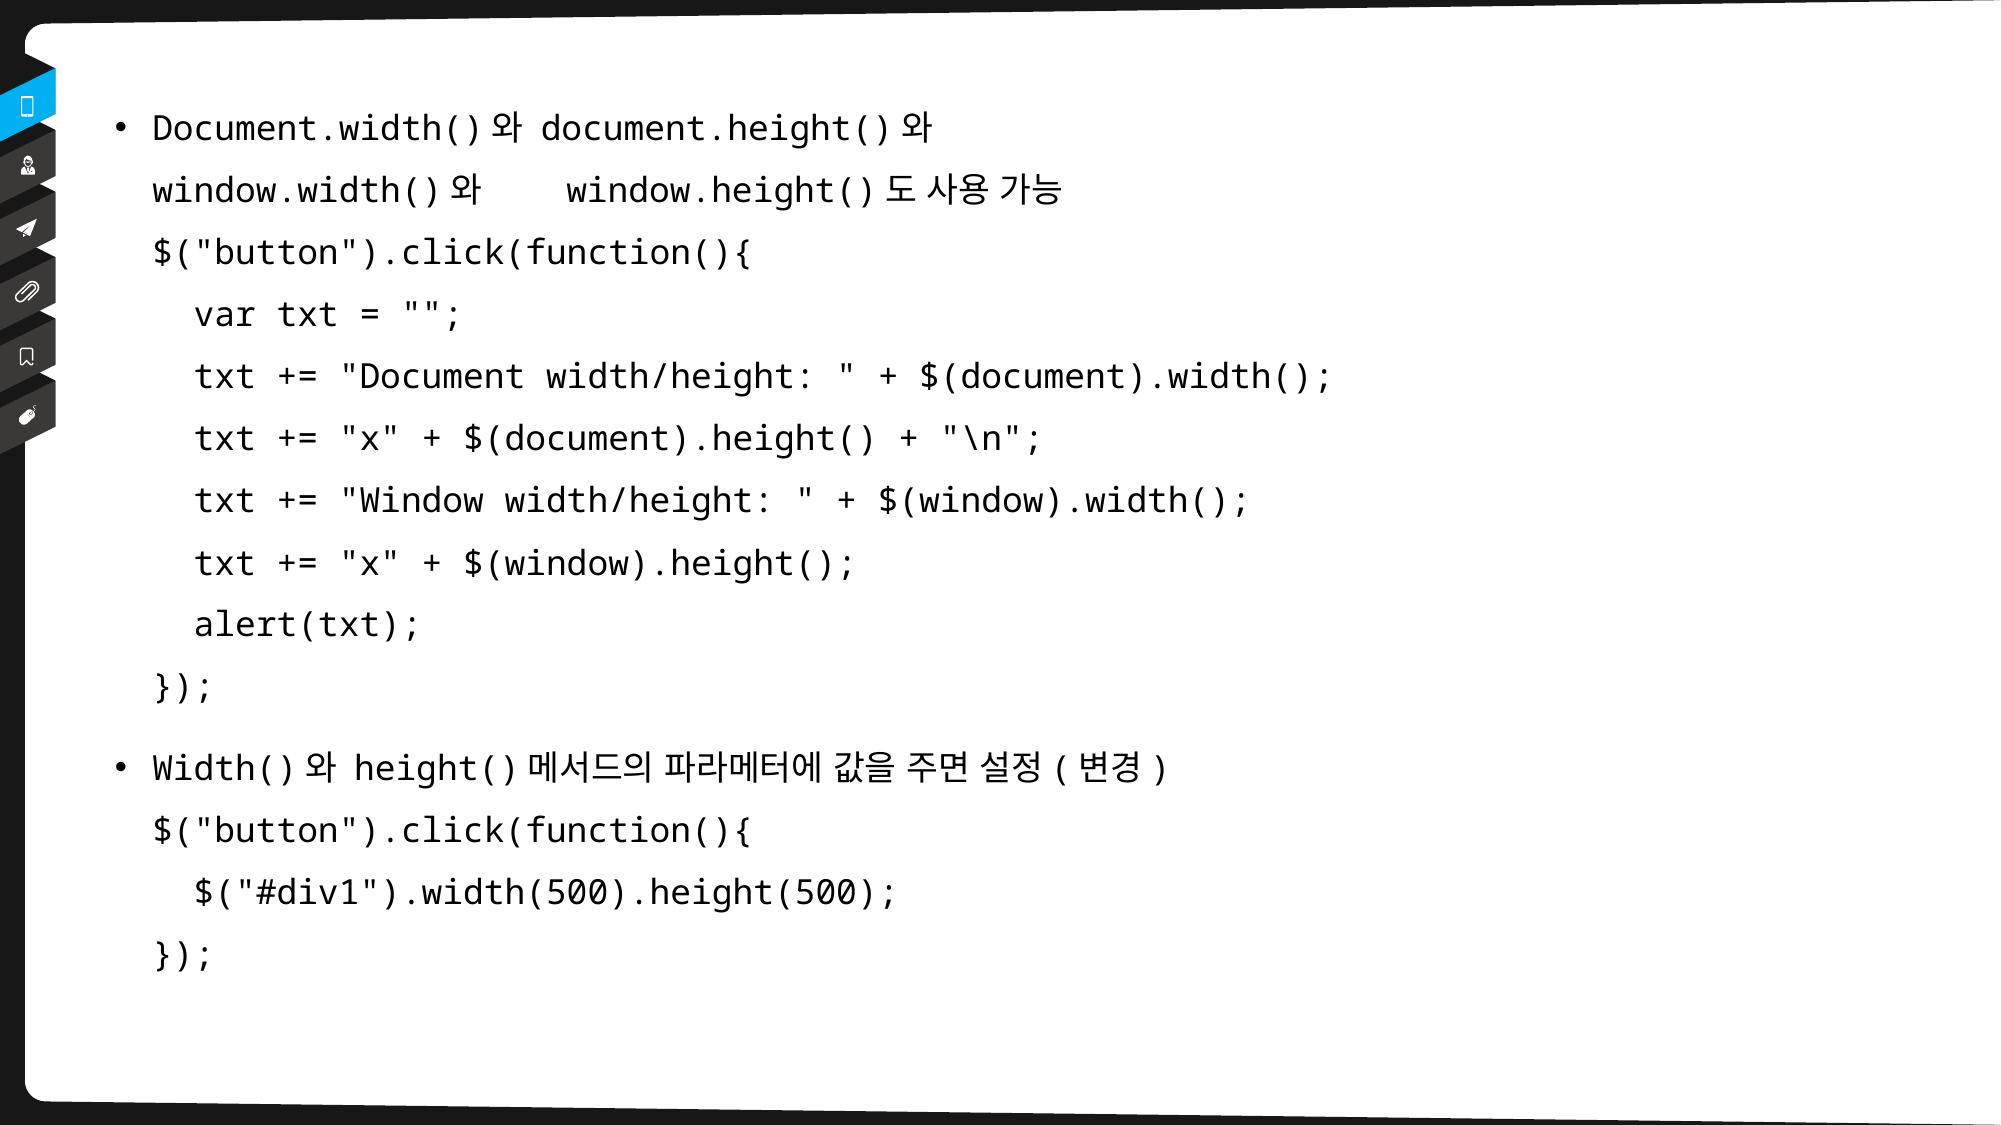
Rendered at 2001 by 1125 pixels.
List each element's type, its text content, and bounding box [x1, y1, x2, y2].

list Document.width()와 document.height()와 window.width()와 window.height()도 사용 가능 $("button").click(function(){ var txt = ""; txt += "Document width/height: " + $(document).width(); txt += "x" + $(document).height() + "\n"; txt += "Window width/height: " + $(window).width(); txt += "x" + $(window).height(); alert(txt); }); Width()와 height()메서드의 파라메터에 값을 주면 설정(변경) $("button").click(function(){ $("#div1").width(500).height(500); }); [99, 78, 1900, 986]
